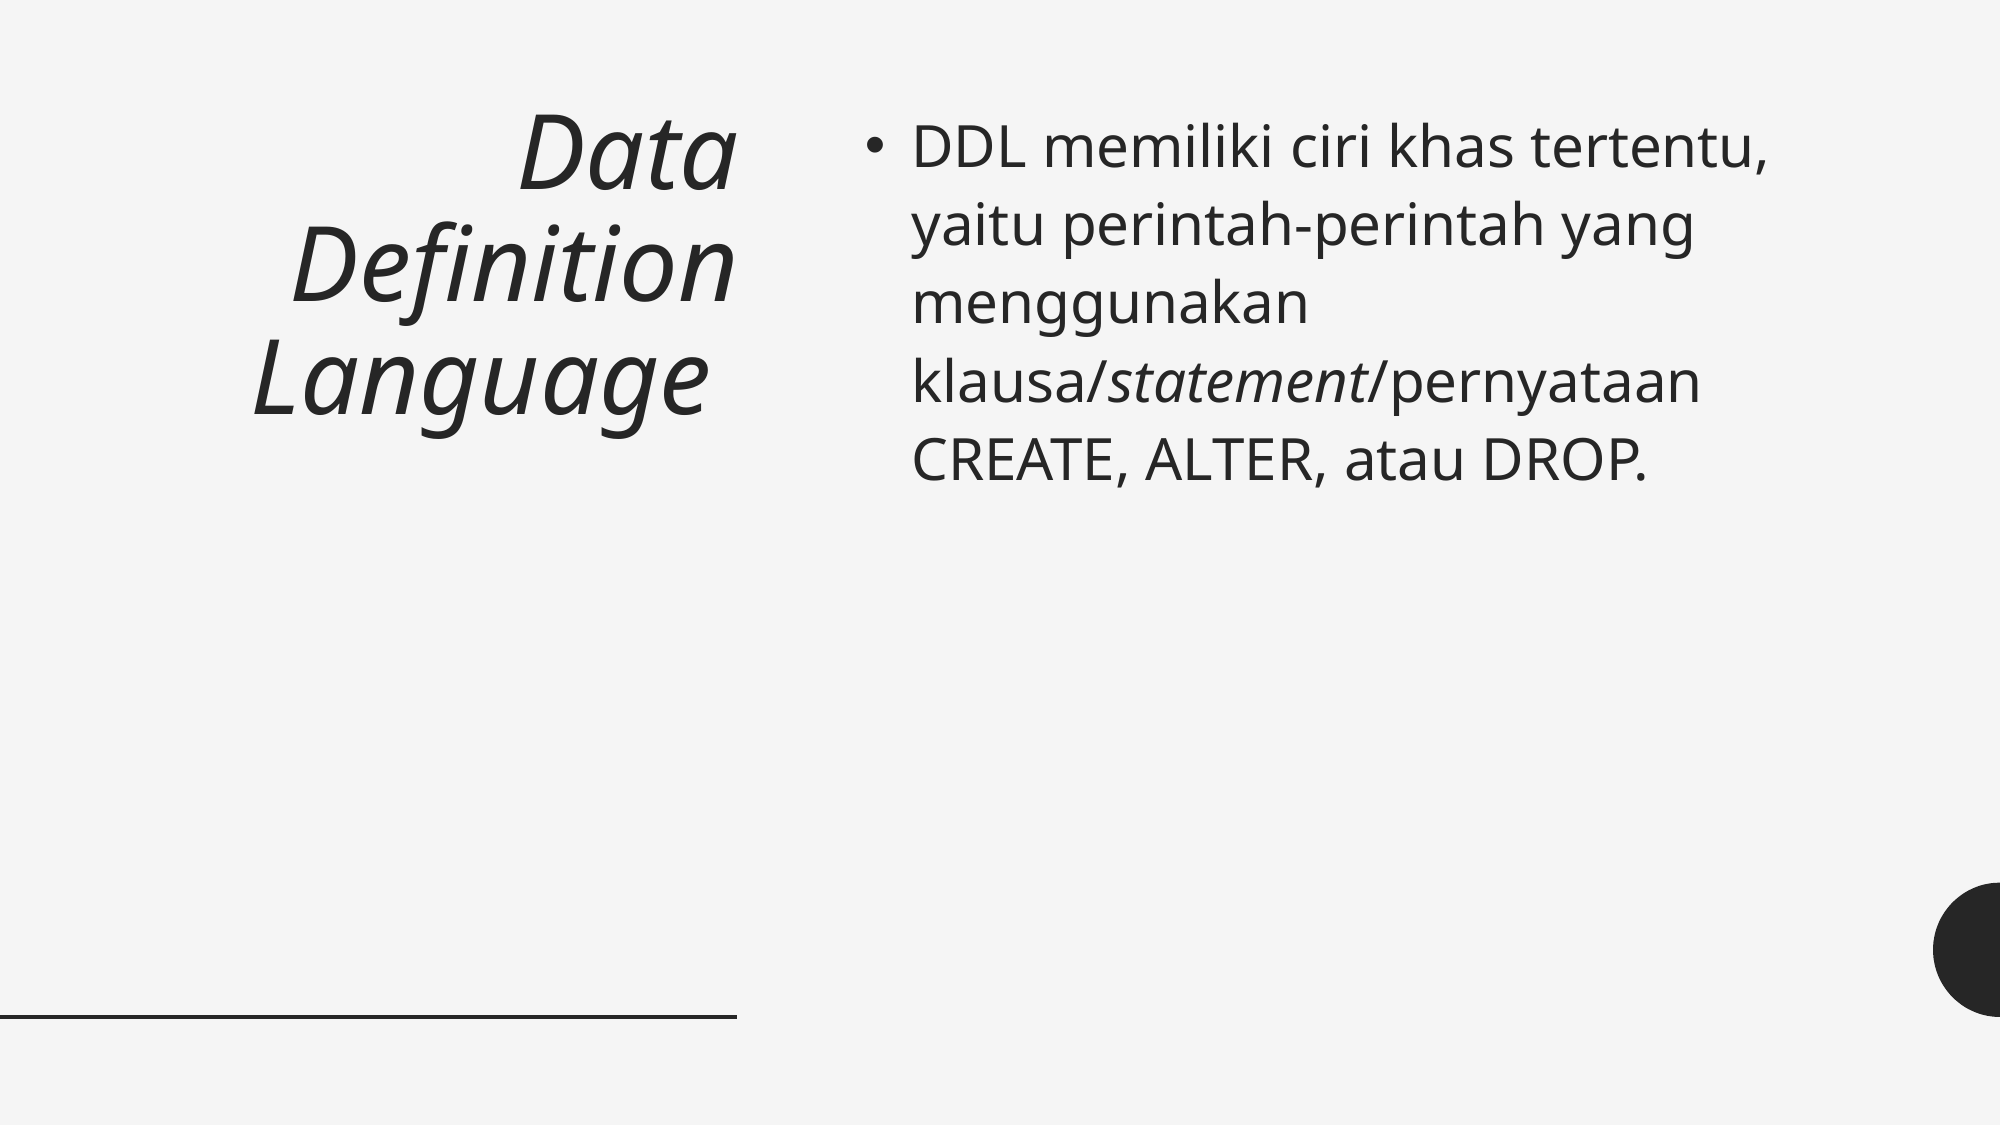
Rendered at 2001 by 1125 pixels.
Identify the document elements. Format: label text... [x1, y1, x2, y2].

title Data Definition Language [125, 91, 754, 905]
list DDL memiliki ciri khas tertentu, yaitu perintah-perintah yang menggunakan klausa/statement/pernyataan CREATE, ALTER, atau DROP. [849, 93, 1875, 1022]
